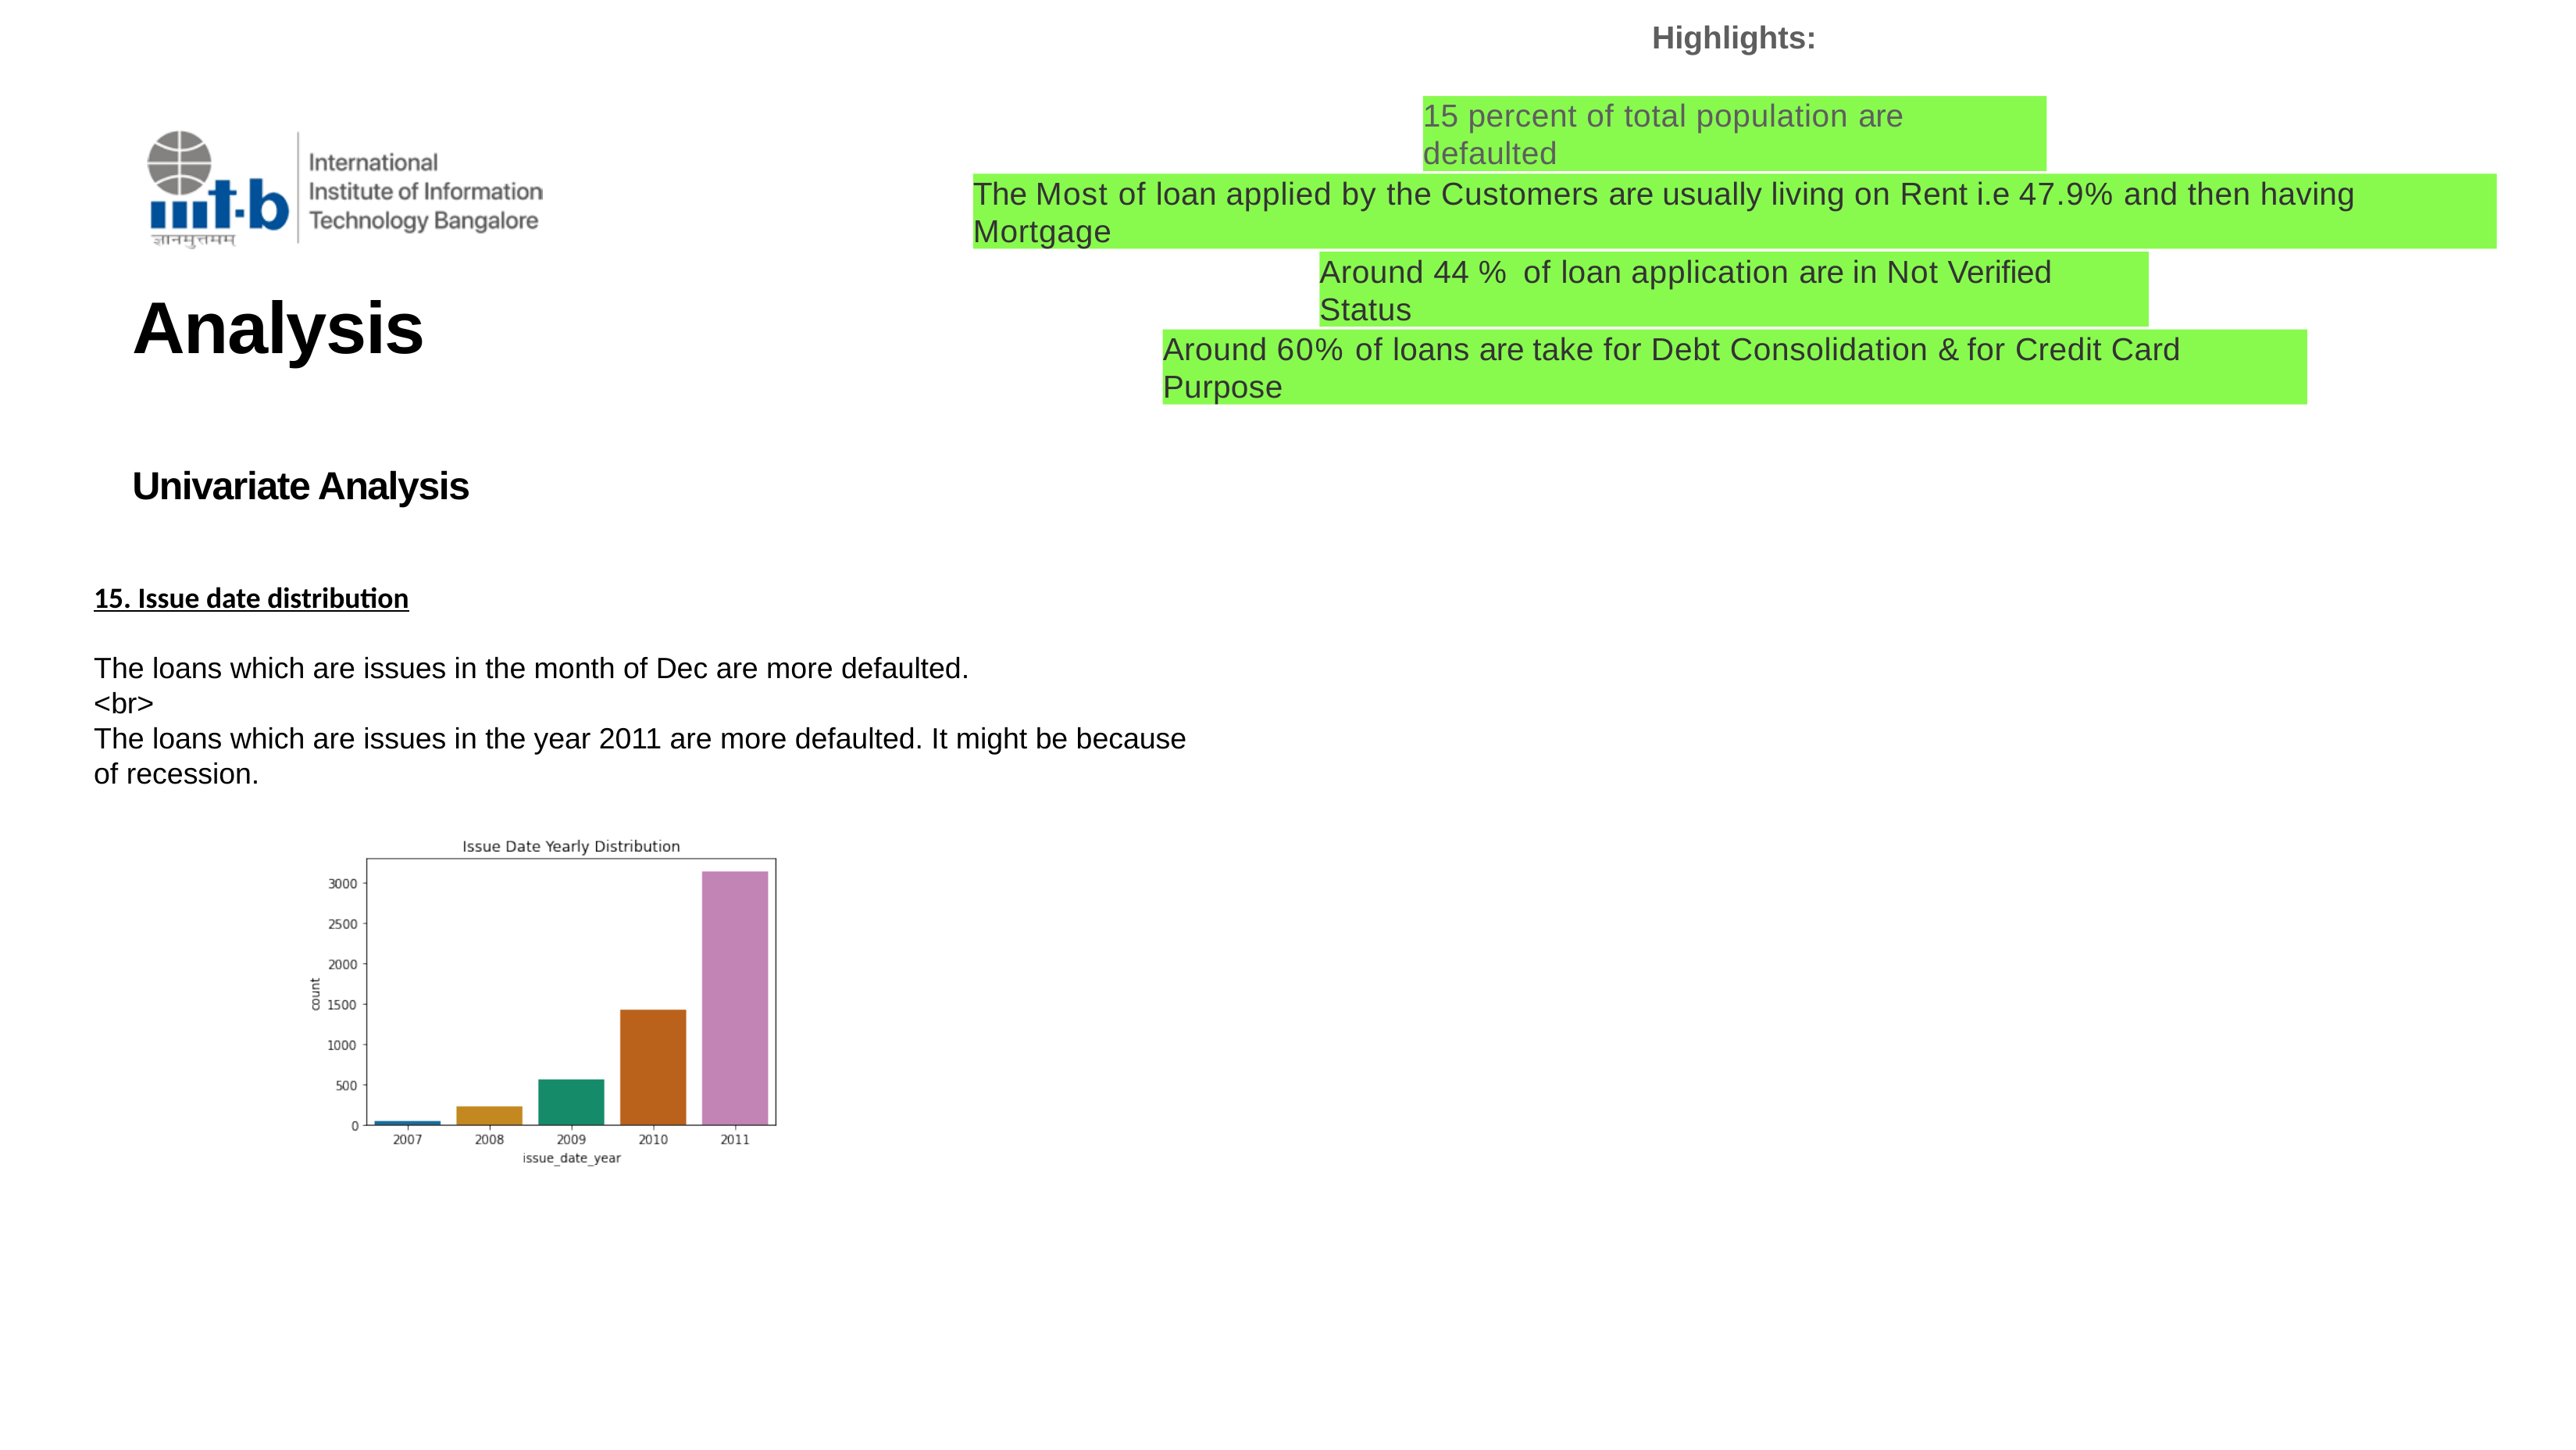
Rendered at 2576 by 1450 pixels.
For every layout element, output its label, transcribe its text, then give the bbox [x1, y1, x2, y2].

text_box Analysis Univariate Analysis [130, 278, 810, 508]
text_box The Most of loan applied by the Customers are usually living on Rent i.e 47.9% and then having Mortgage [972, 173, 2497, 249]
text_box 15. Issue date distribution The loans which are issues in the month of Dec are more defaulted. <br> The loans which are issues in the year 2011 are more defaulted. It might be because of recession. [82, 573, 1214, 795]
picture [301, 831, 784, 1173]
text_box Around 44 % of loan application are in Not Verified Status [1319, 252, 2149, 327]
text_box 15 percent of total population are defaulted [1422, 95, 2047, 171]
text_box [147, 130, 543, 249]
text_box Highlights: [1650, 15, 1818, 55]
text_box Around 60% of loans are take for Debt Consolidation & for Credit Card Purpose [1162, 329, 2307, 405]
